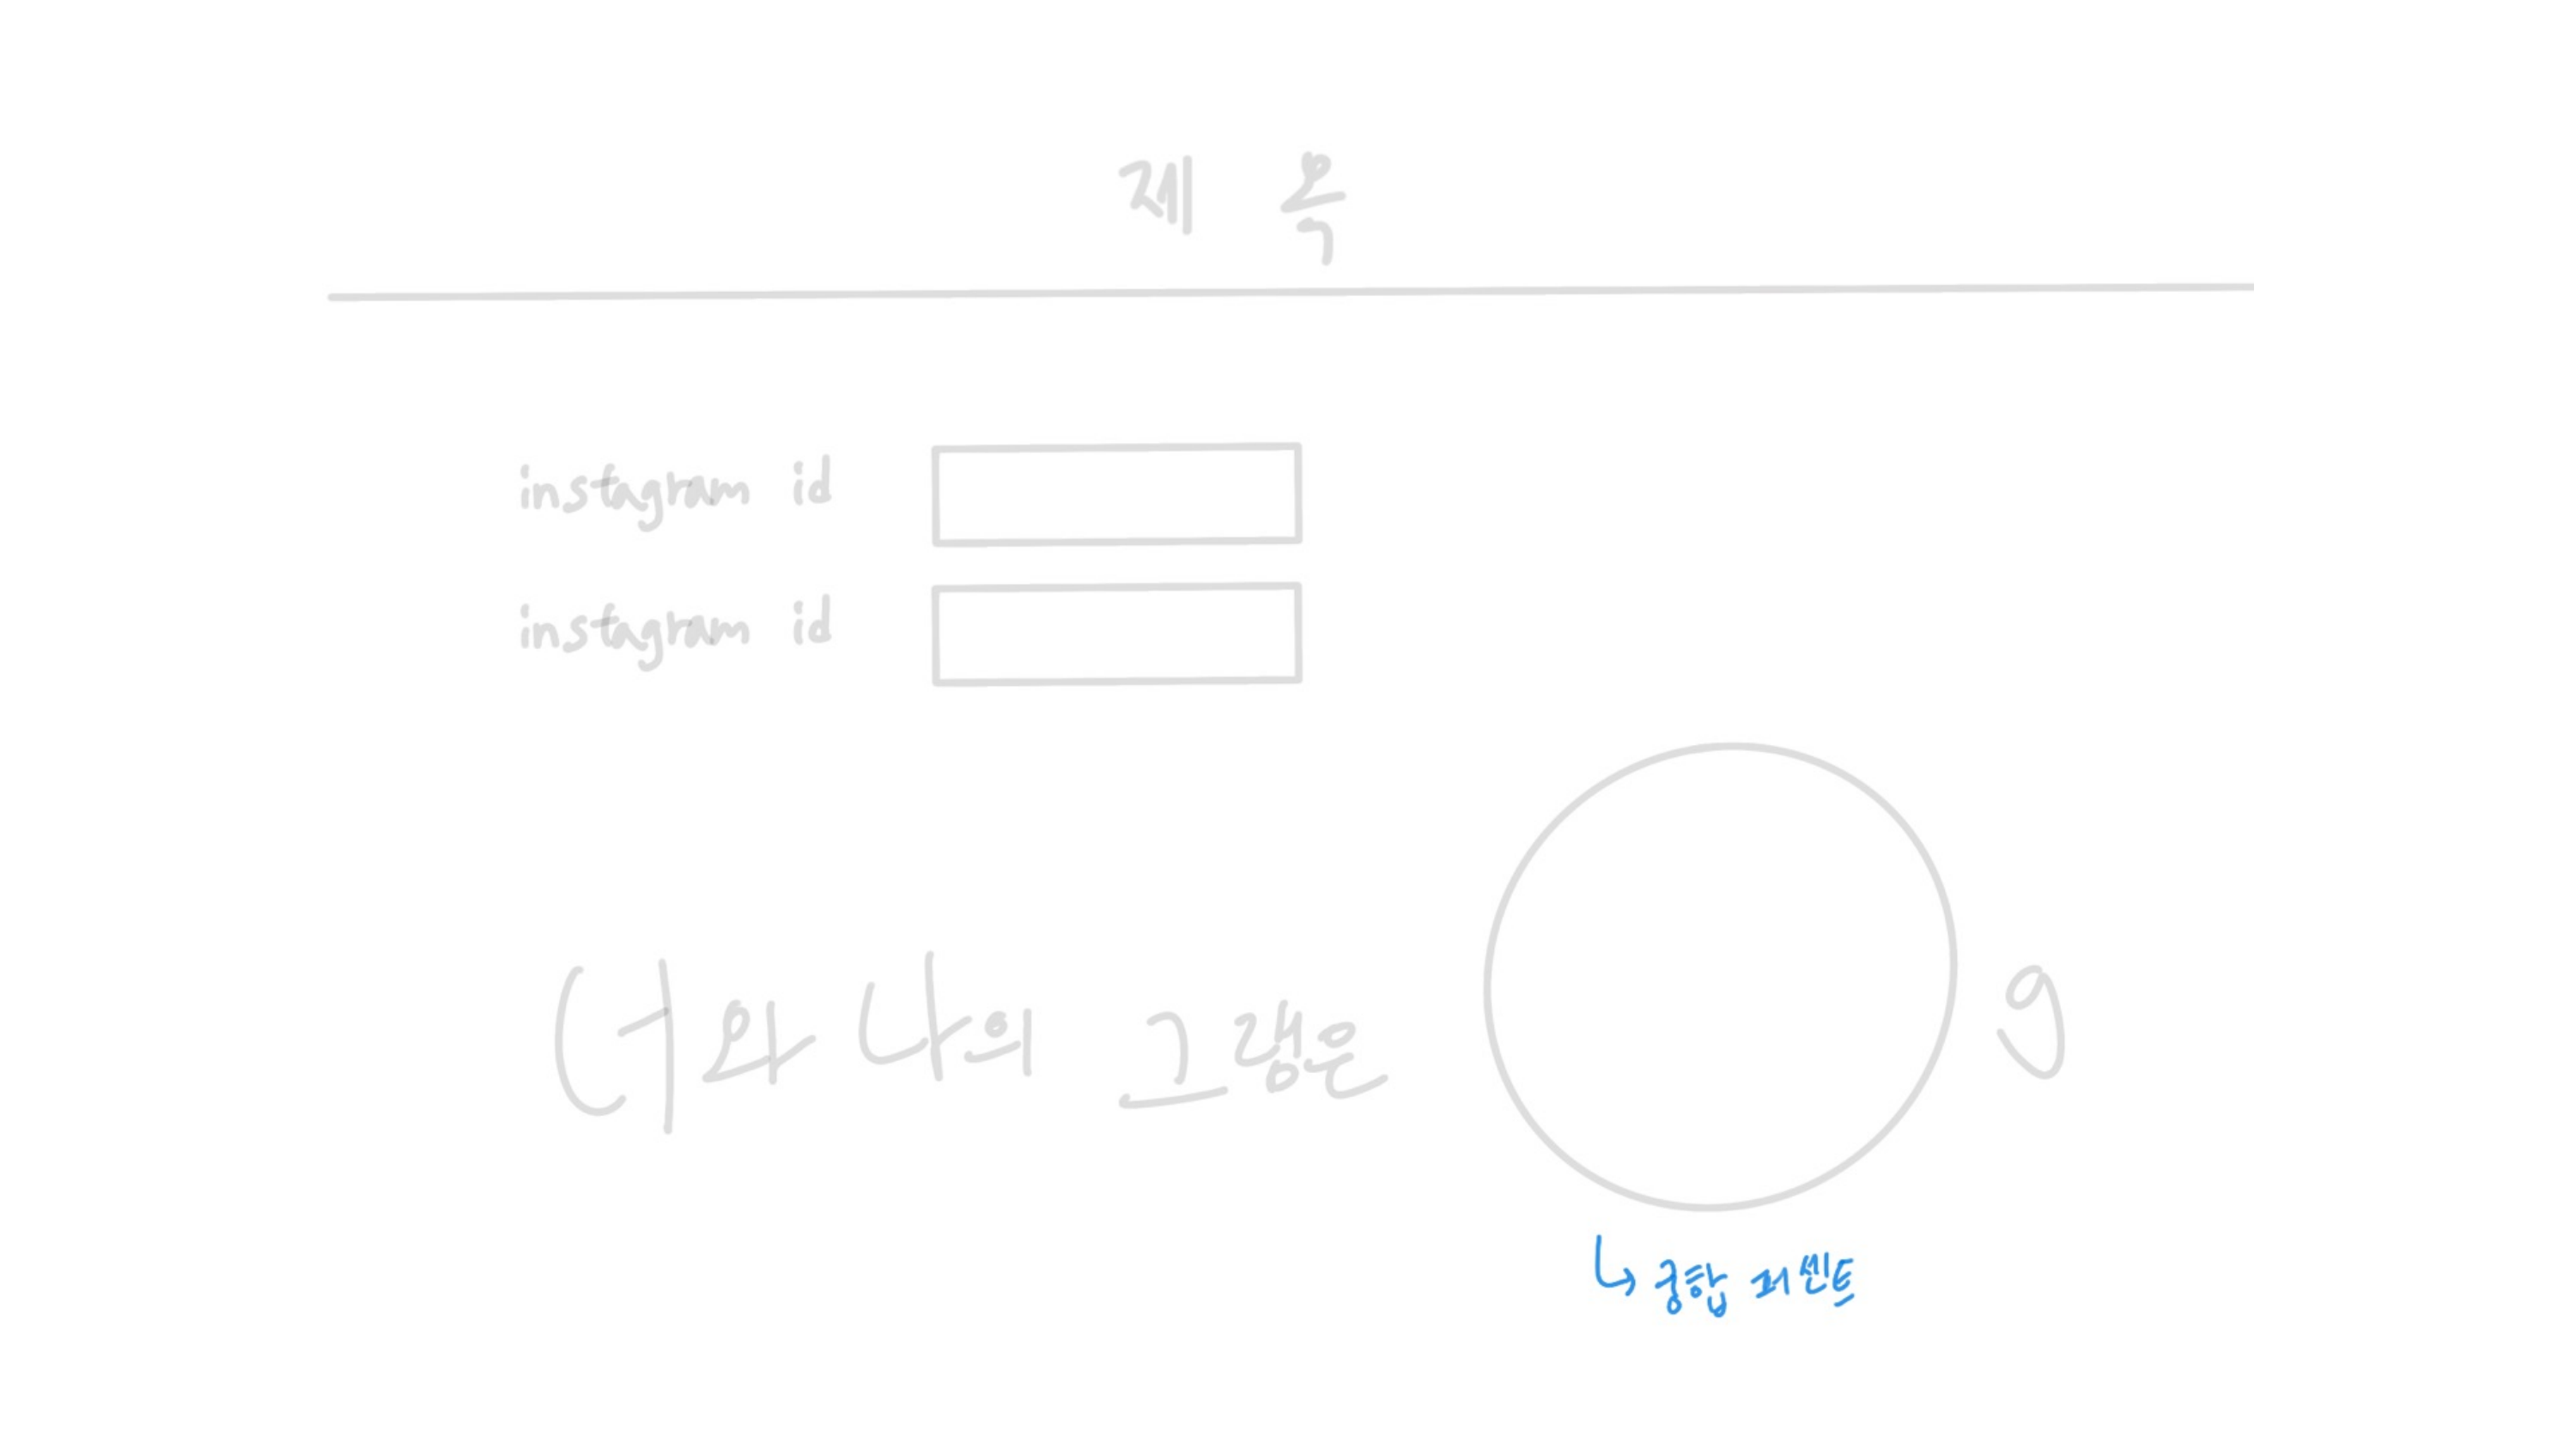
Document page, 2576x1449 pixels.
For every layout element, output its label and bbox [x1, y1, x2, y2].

picture [321, 80, 2255, 1368]
